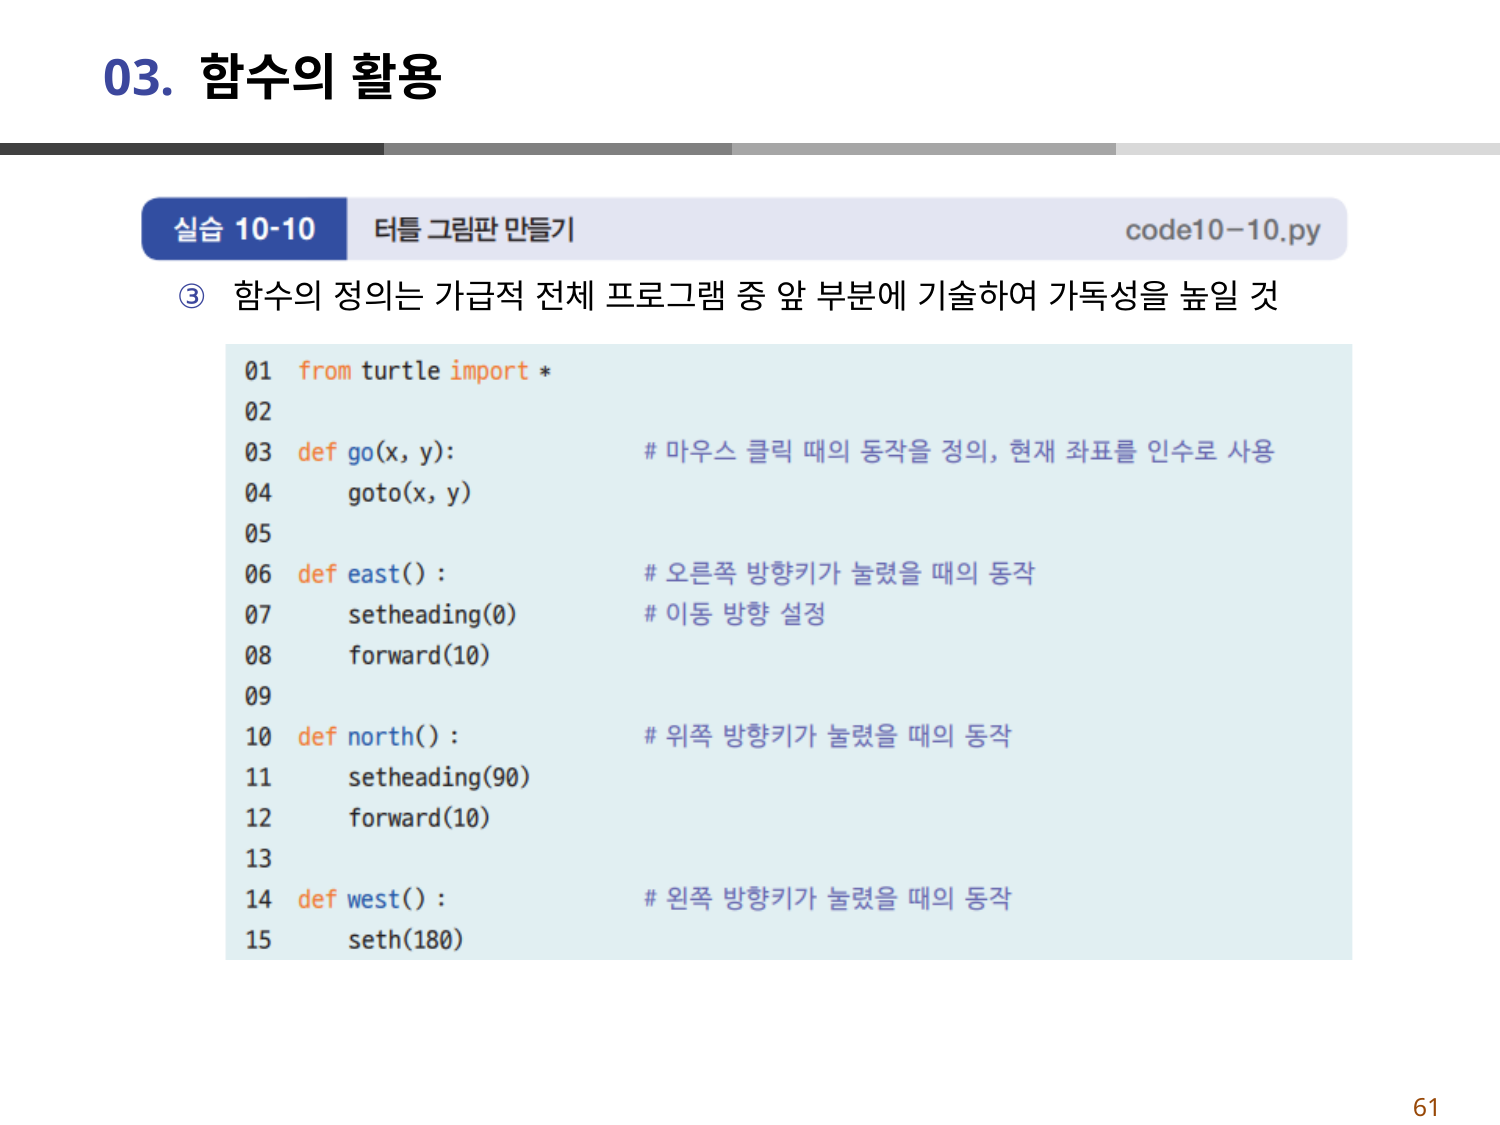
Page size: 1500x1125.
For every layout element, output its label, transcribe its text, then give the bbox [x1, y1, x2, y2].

picture [136, 193, 1352, 265]
list 함수의 정의는 가급적 전체 프로그램 중 앞 부분에 기술하여 가독성을 높일 것 [88, 196, 1471, 1083]
picture [218, 343, 1353, 961]
title 03. 함수의 활용 [88, 30, 1400, 121]
